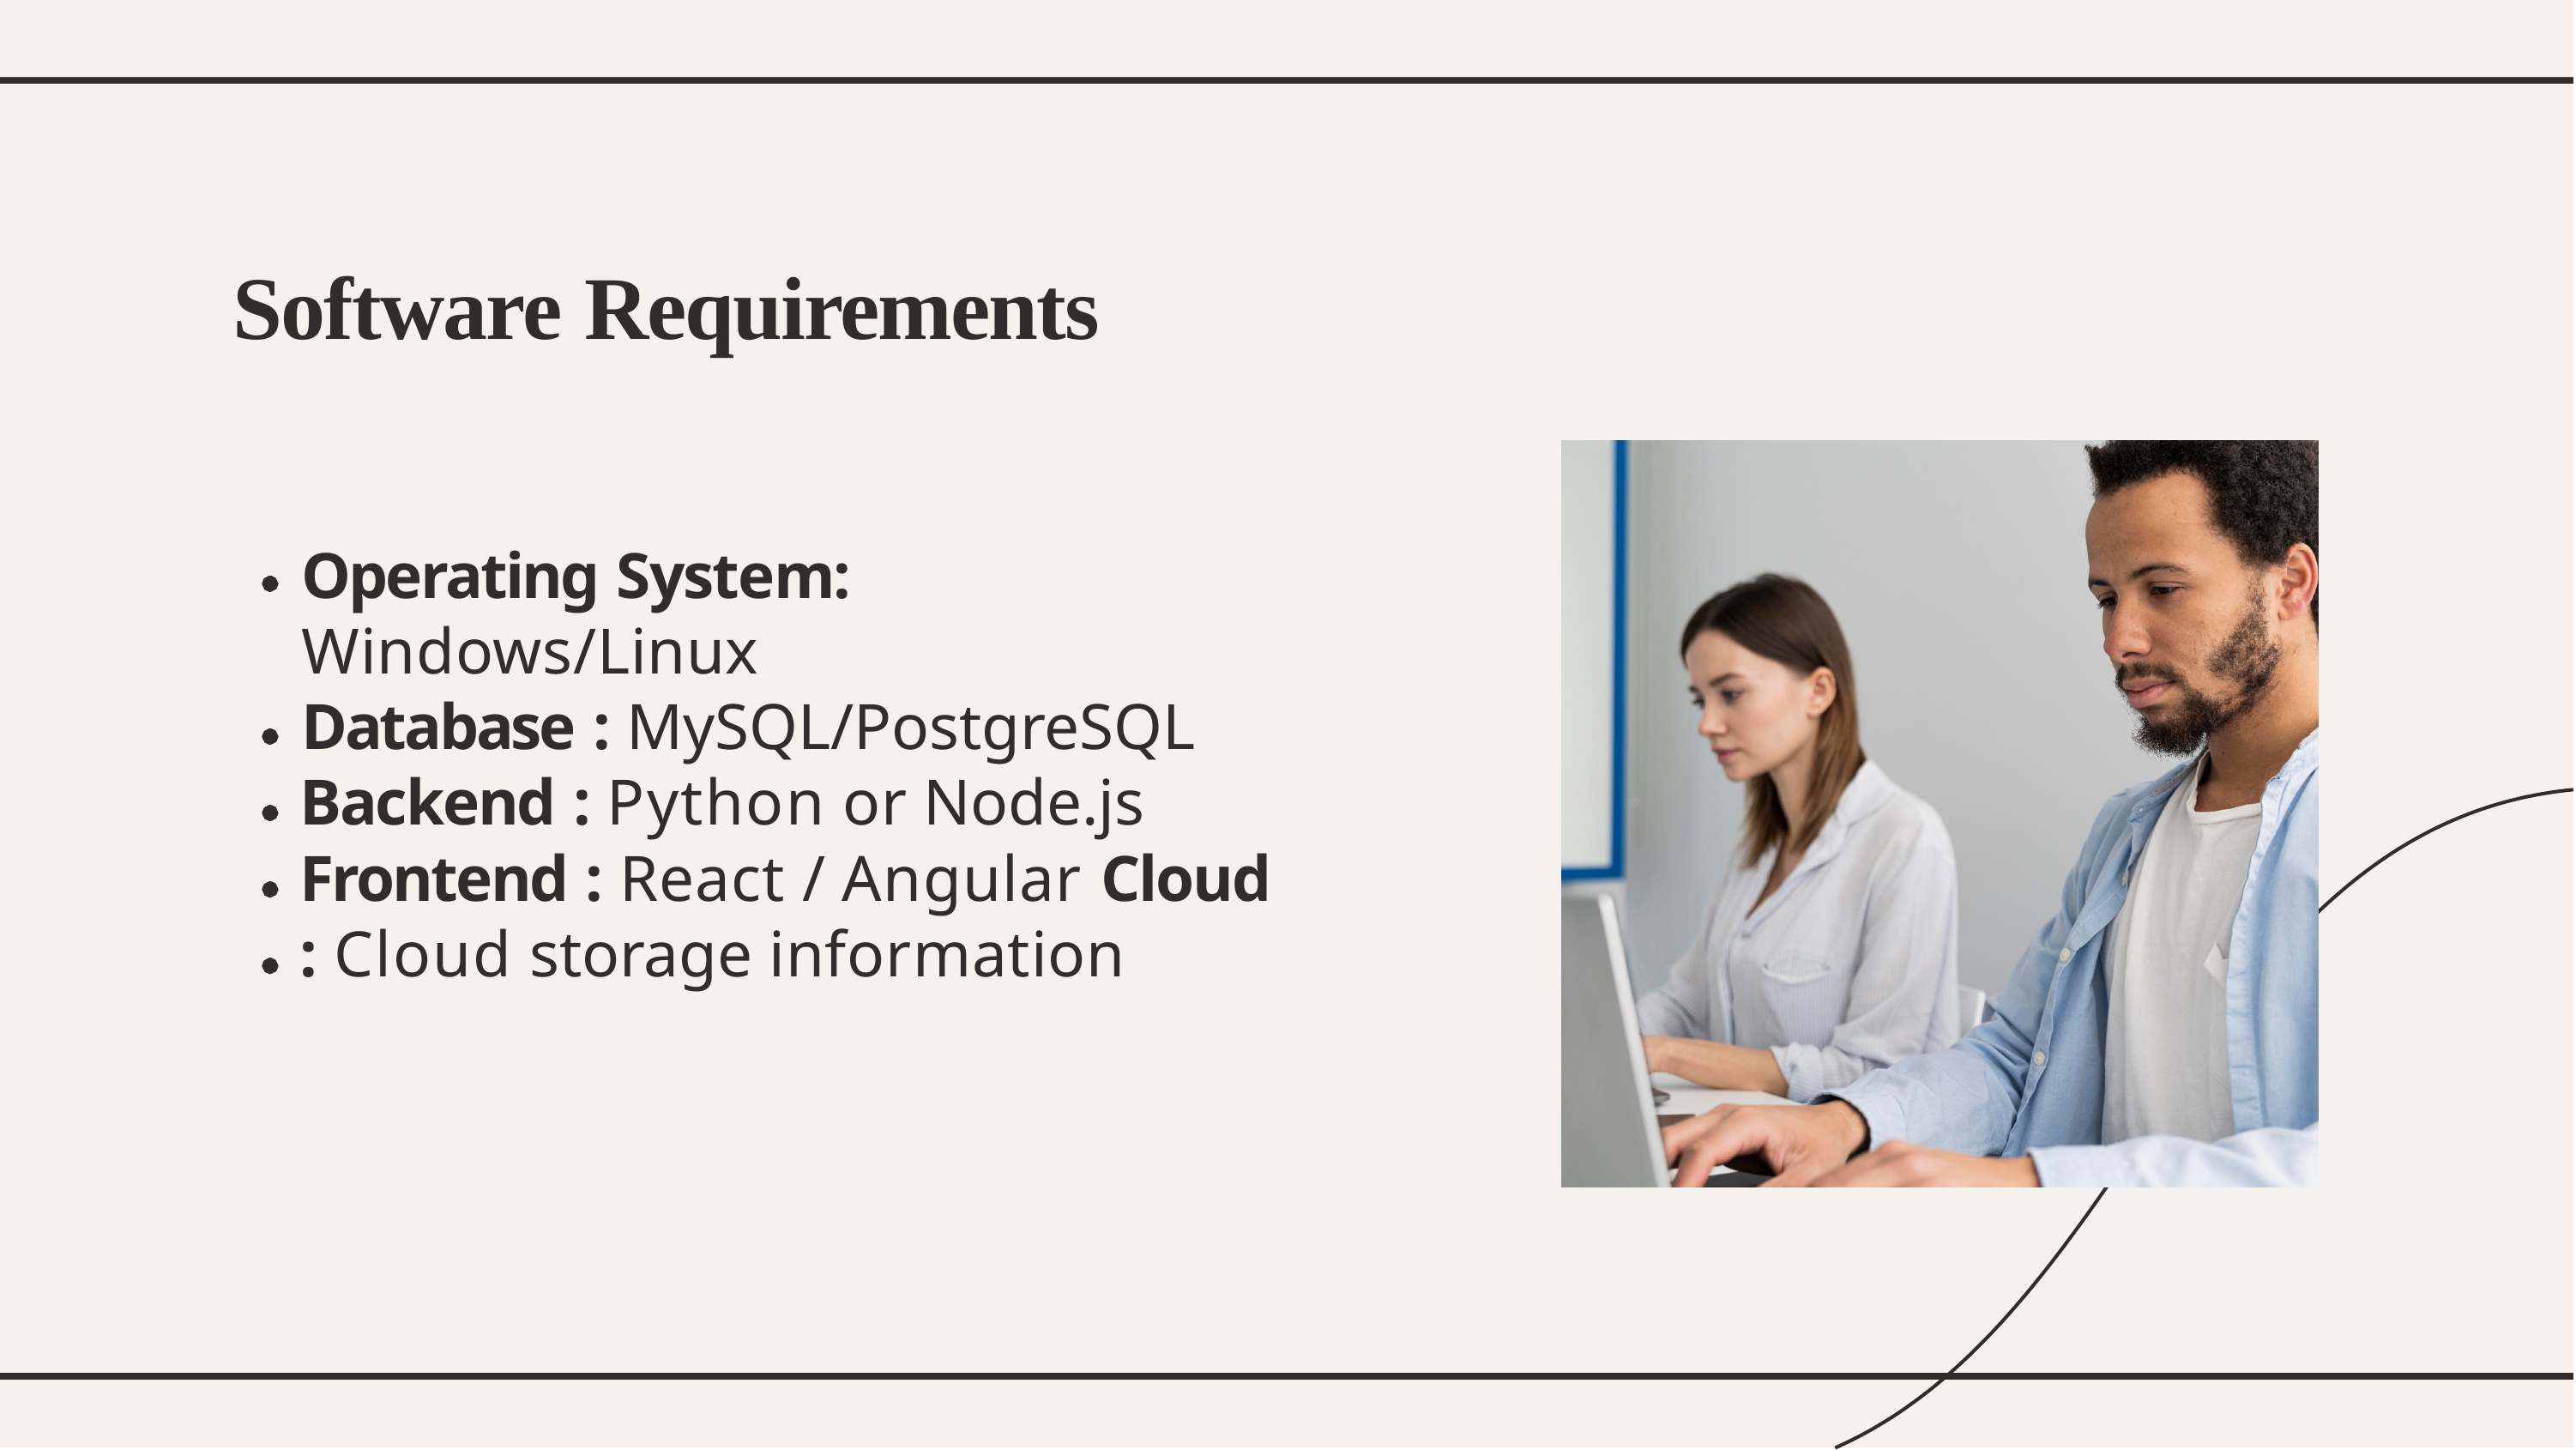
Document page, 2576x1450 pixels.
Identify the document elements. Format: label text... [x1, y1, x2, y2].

text_box [262, 576, 279, 592]
text_box [262, 958, 279, 975]
text_box [262, 881, 279, 898]
text_box Operating System: Windows/Linux Database : MySQL/PostgreSQL Backend : Python or Node.js Frontend : React / Angular Cloud : Cloud storage information [299, 535, 1281, 990]
text_box [0, 76, 2573, 84]
title Software Requirements [231, 250, 1107, 362]
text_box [1560, 440, 2574, 1448]
text_box [262, 728, 279, 745]
text_box [0, 1373, 1556, 1380]
text_box [262, 805, 279, 821]
